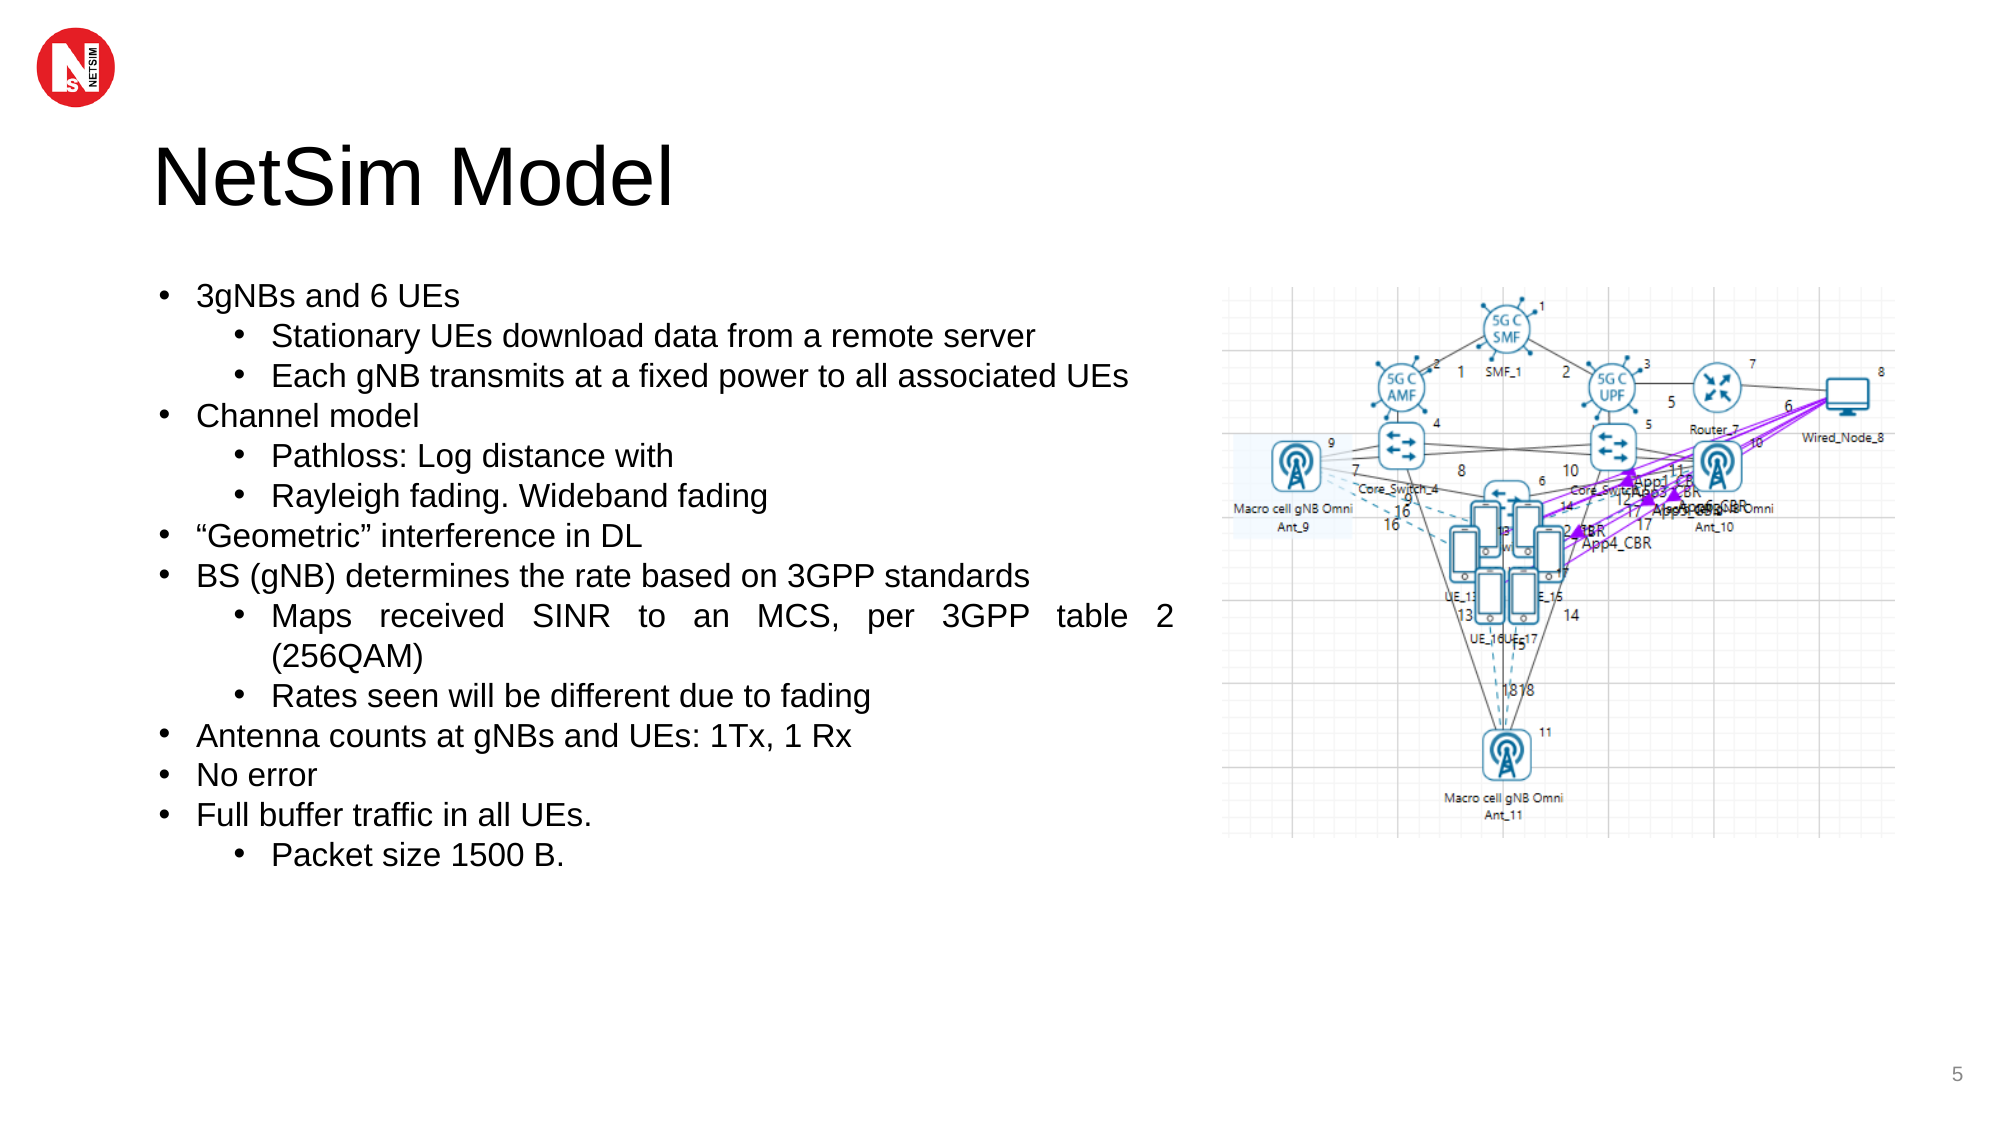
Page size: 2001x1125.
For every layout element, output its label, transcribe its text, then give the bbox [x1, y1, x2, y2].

picture [31, 26, 121, 111]
picture [1222, 287, 1895, 839]
slide_number 5 [1805, 1042, 1979, 1103]
title NetSim Model [137, 69, 1863, 288]
